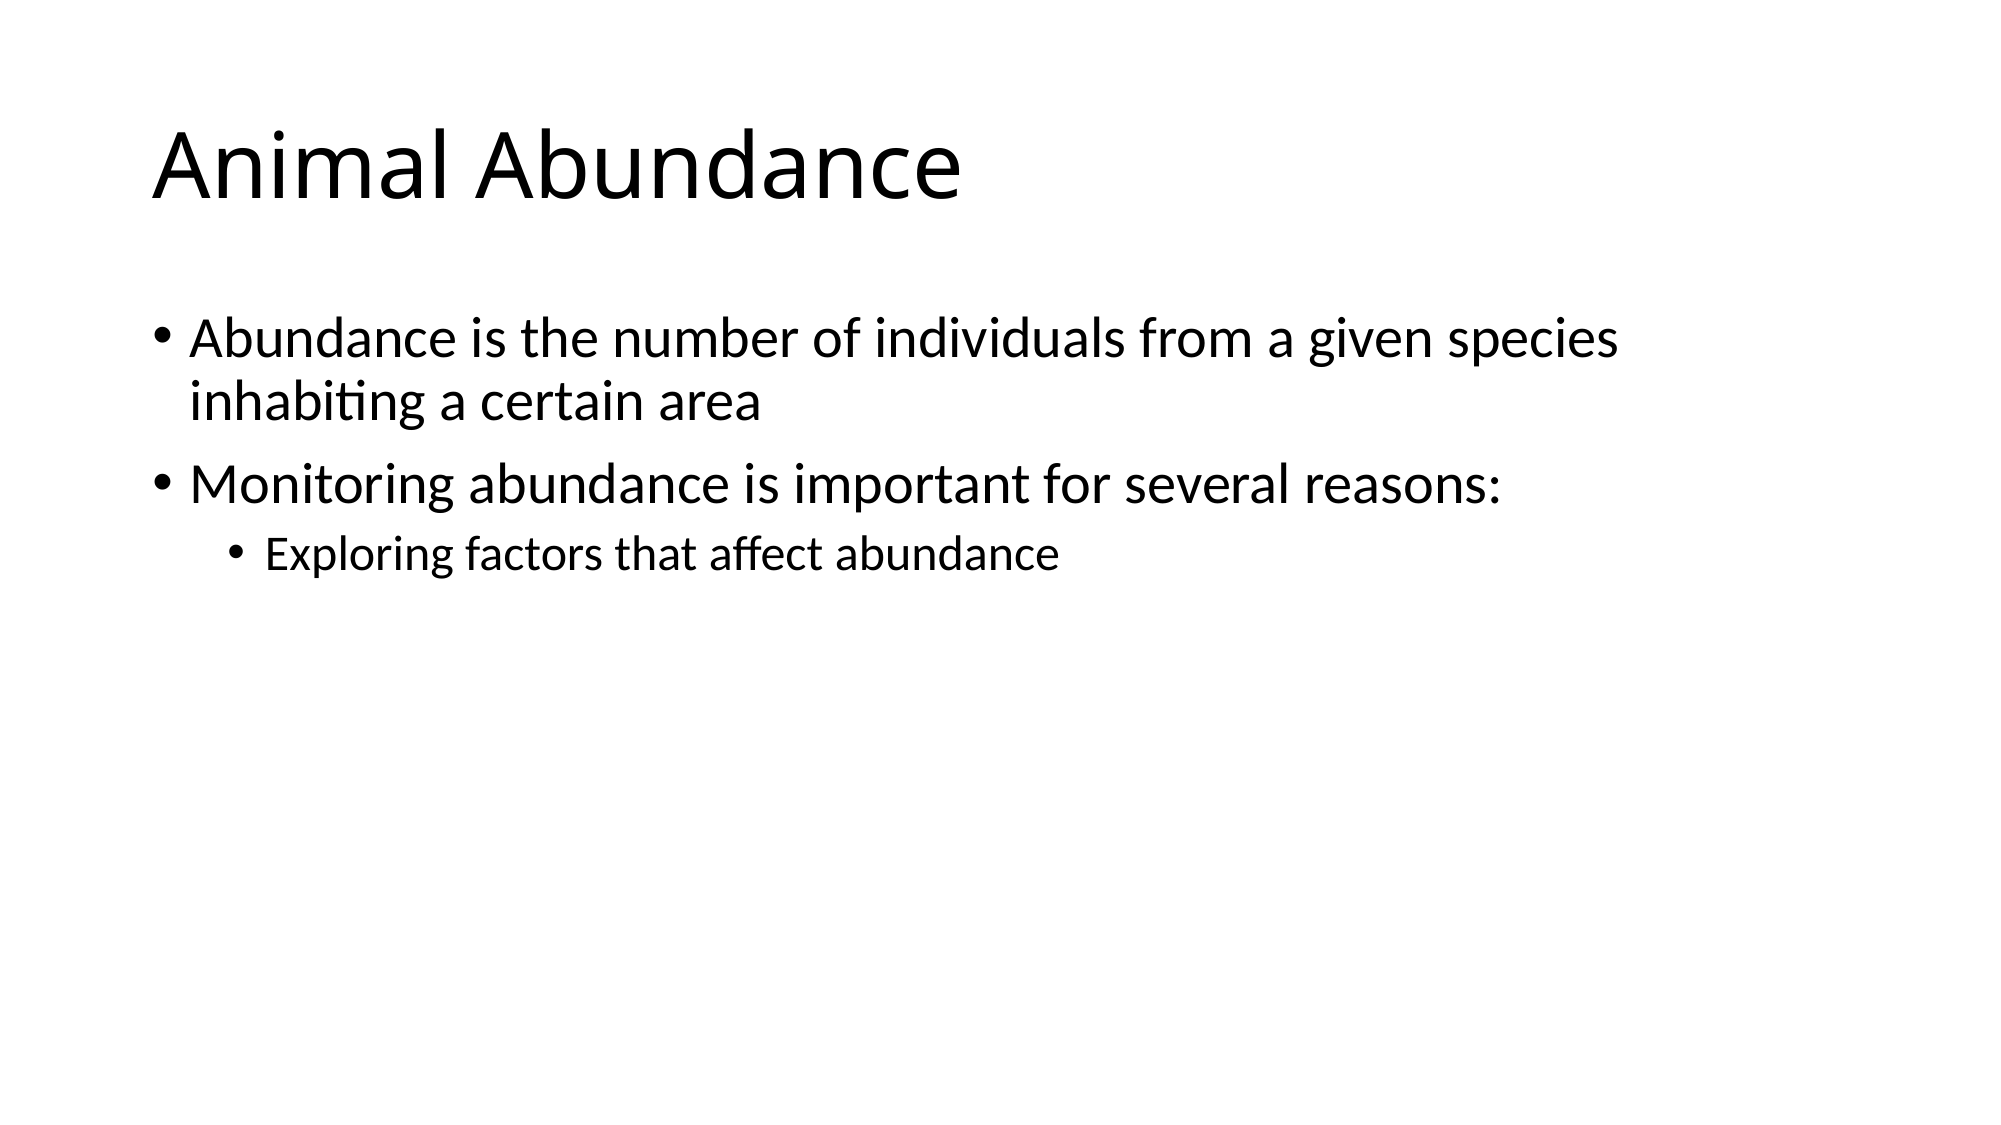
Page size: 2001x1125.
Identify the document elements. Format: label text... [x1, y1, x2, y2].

title Animal Abundance [137, 59, 1863, 278]
list Abundance is the number of individuals from a given species inhabiting a certain area Monitoring abundance is important for several reasons: Exploring factors that affect abundance [137, 299, 1863, 1014]
